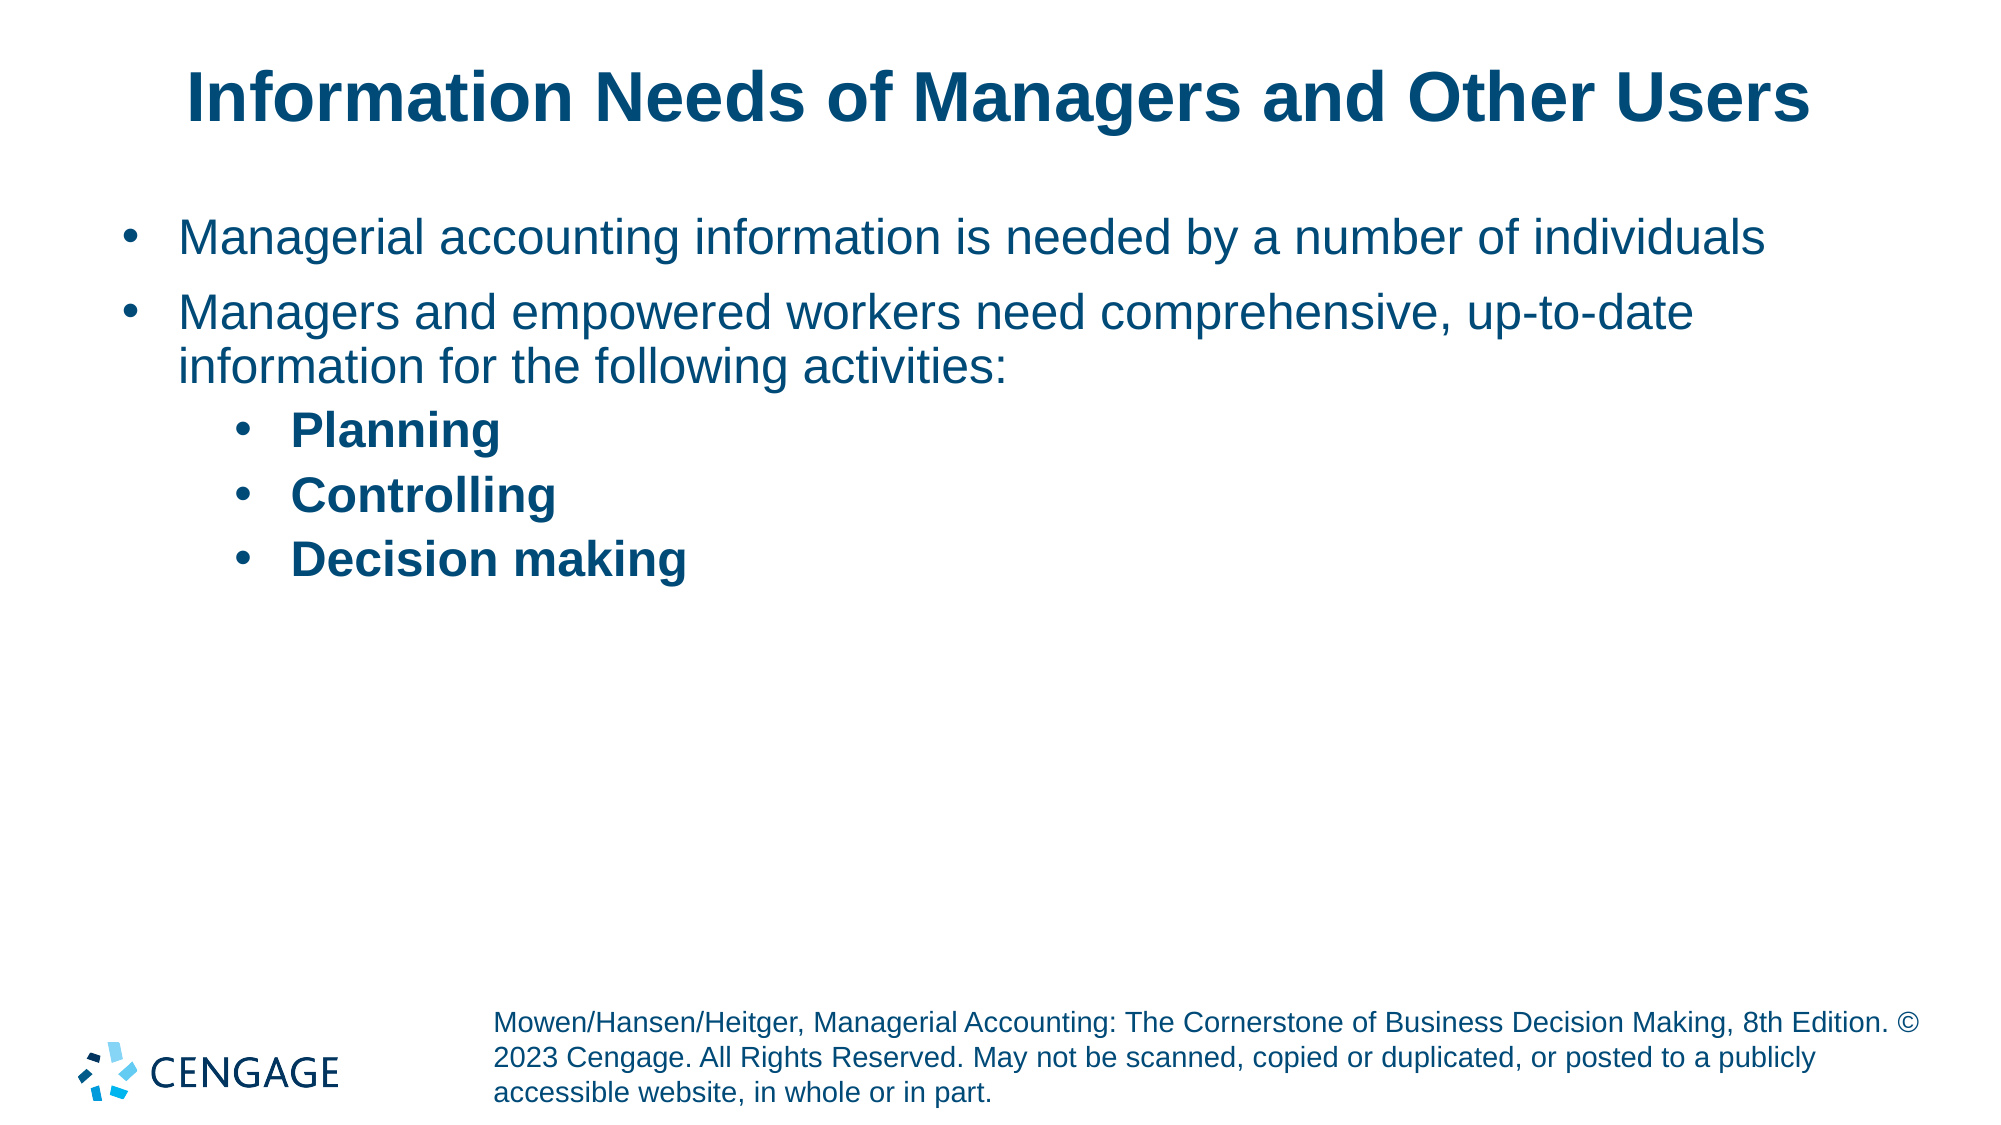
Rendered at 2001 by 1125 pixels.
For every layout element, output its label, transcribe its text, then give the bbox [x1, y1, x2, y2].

picture [78, 1042, 338, 1101]
title Information Needs of Managers and Other Users [137, 59, 1863, 171]
list Managerial accounting information is needed by a number of individuals Managers and empowered workers need comprehensive, up-to-date information for the following activities: Planning Controlling Decision making [121, 211, 1880, 948]
